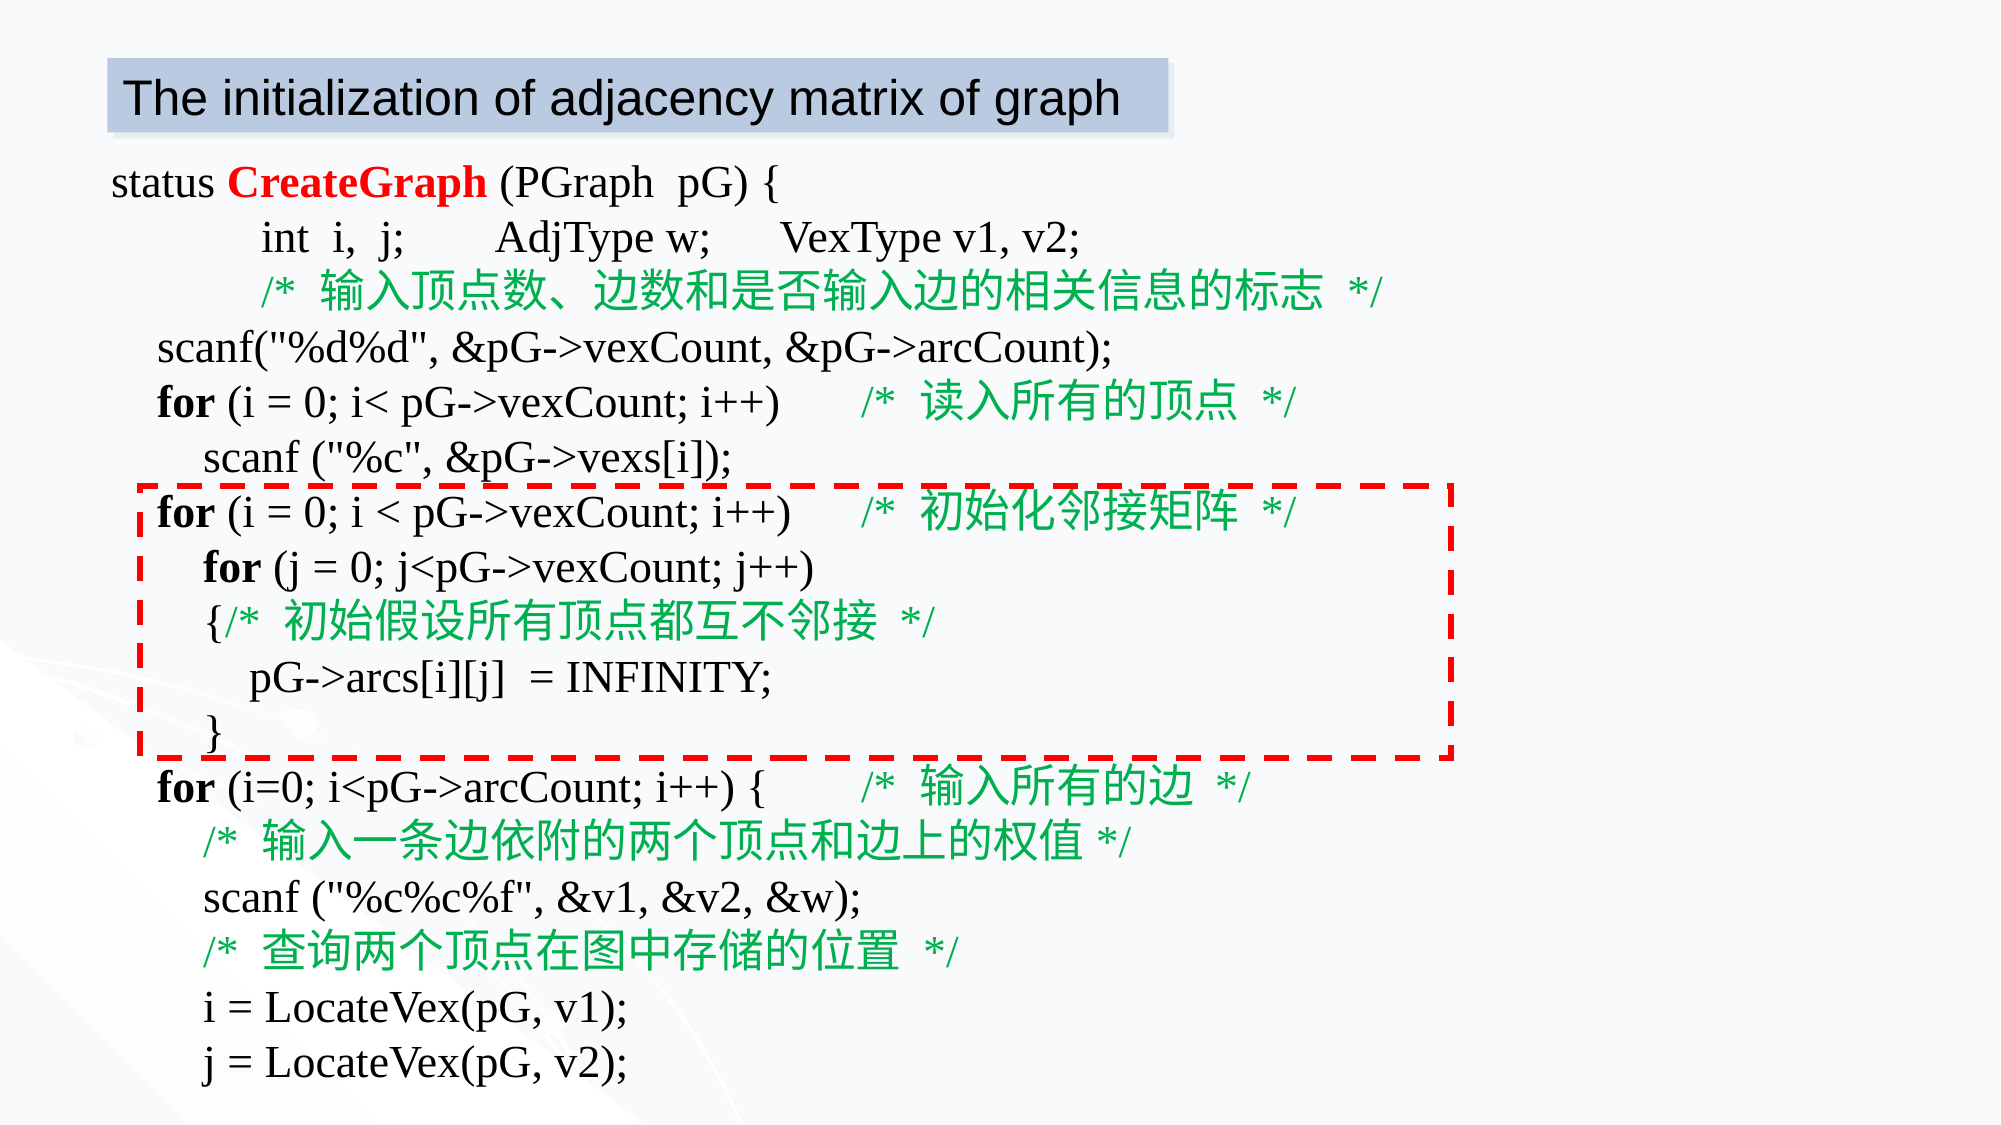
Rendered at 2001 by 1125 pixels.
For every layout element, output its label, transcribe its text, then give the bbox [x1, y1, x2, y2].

text_box [139, 485, 1452, 758]
text_box The initialization of adjacency matrix of graph [107, 57, 1169, 133]
text_box status CreateGraph (PGraph pG) { int i, j; AdjType w; VexType v1, v2; /* 输入顶点数、边数和是否输入边的相关信息的标志 */ scanf("%d%d", &pG->vexCount, &pG->arcCount); for (i = 0; i< pG->vexCount; i++) /* 读入所有的顶点 */ scanf ("%c", &pG->vexs[i]); for (i = 0; i < pG->vexCount; i++) /* 初始化邻接矩阵 */ for (j = 0; j<pG->vexCount; j++) {/* 初始假设所有顶点都互不邻接 */ pG->arcs[i][j] = INFINITY; } for (i=0; i<pG->arcCount; i++) { /* 输入所有的边 */ /* 输入一条边依附的两个顶点和边上的权值*/ scanf ("%c%c%f", &v1, &v2, &w); /* 查询两个顶点在图中存储的位置 */ i = LocateVex(pG, v1); j = LocateVex(pG, v2); [96, 144, 1926, 1095]
